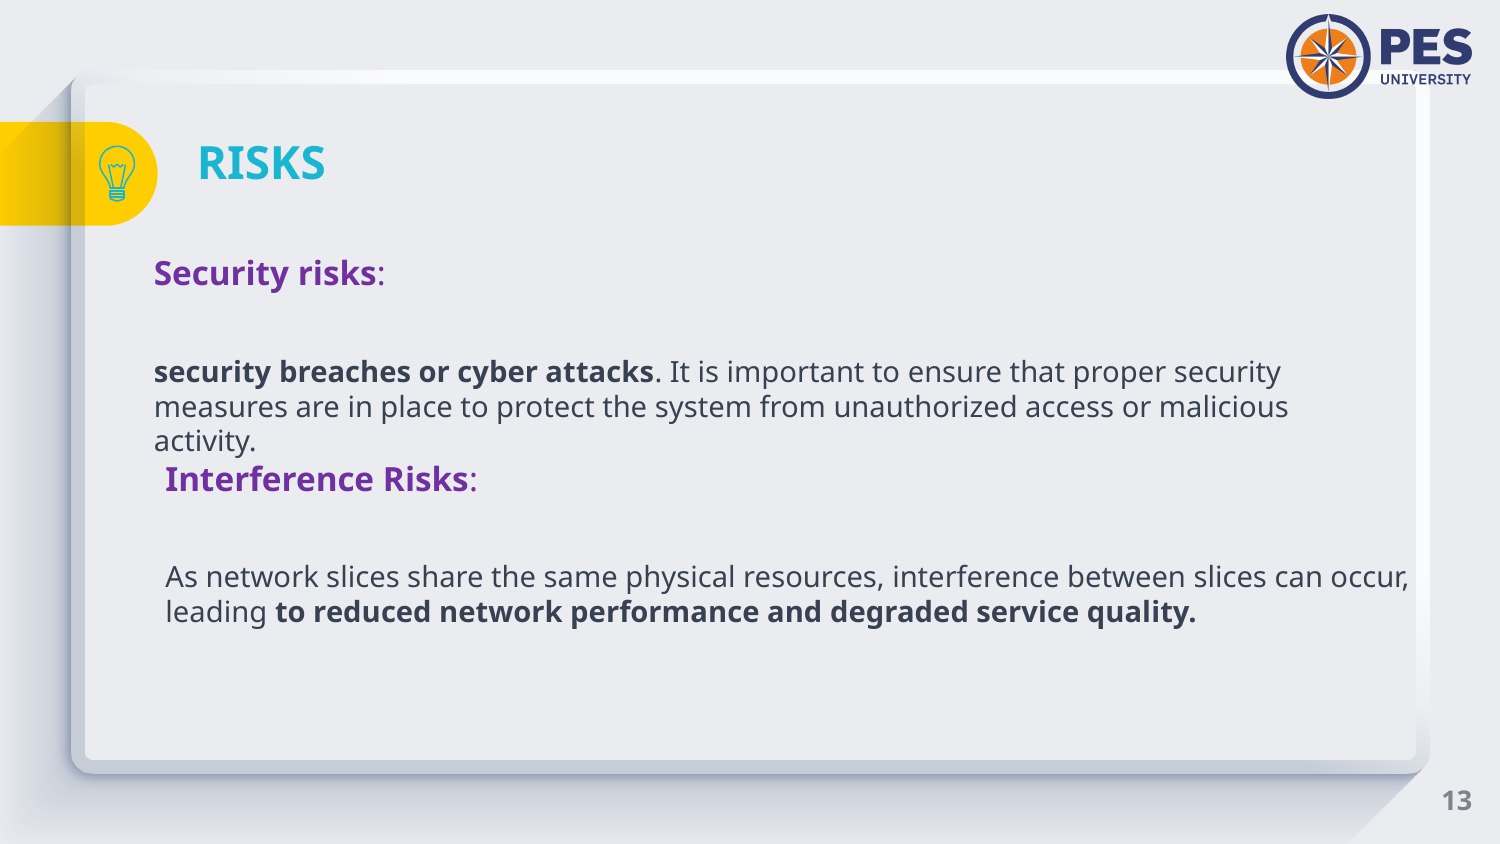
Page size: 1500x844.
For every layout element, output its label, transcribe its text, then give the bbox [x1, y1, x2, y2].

slide_number 13 [1414, 759, 1500, 844]
title RISKS [196, 112, 1380, 217]
text_box Interference Risks: As network slices share the same physical resources, interference between slices can occur, leading to reduced network performance and degraded service quality. [150, 450, 1426, 636]
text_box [99, 146, 135, 202]
text_box Security risks: security breaches or cyber attacks. It is important to ensure that proper security measures are in place to protect the system from unauthorized access or malicious activity. [139, 245, 1414, 501]
picture [0, 0, 1500, 844]
